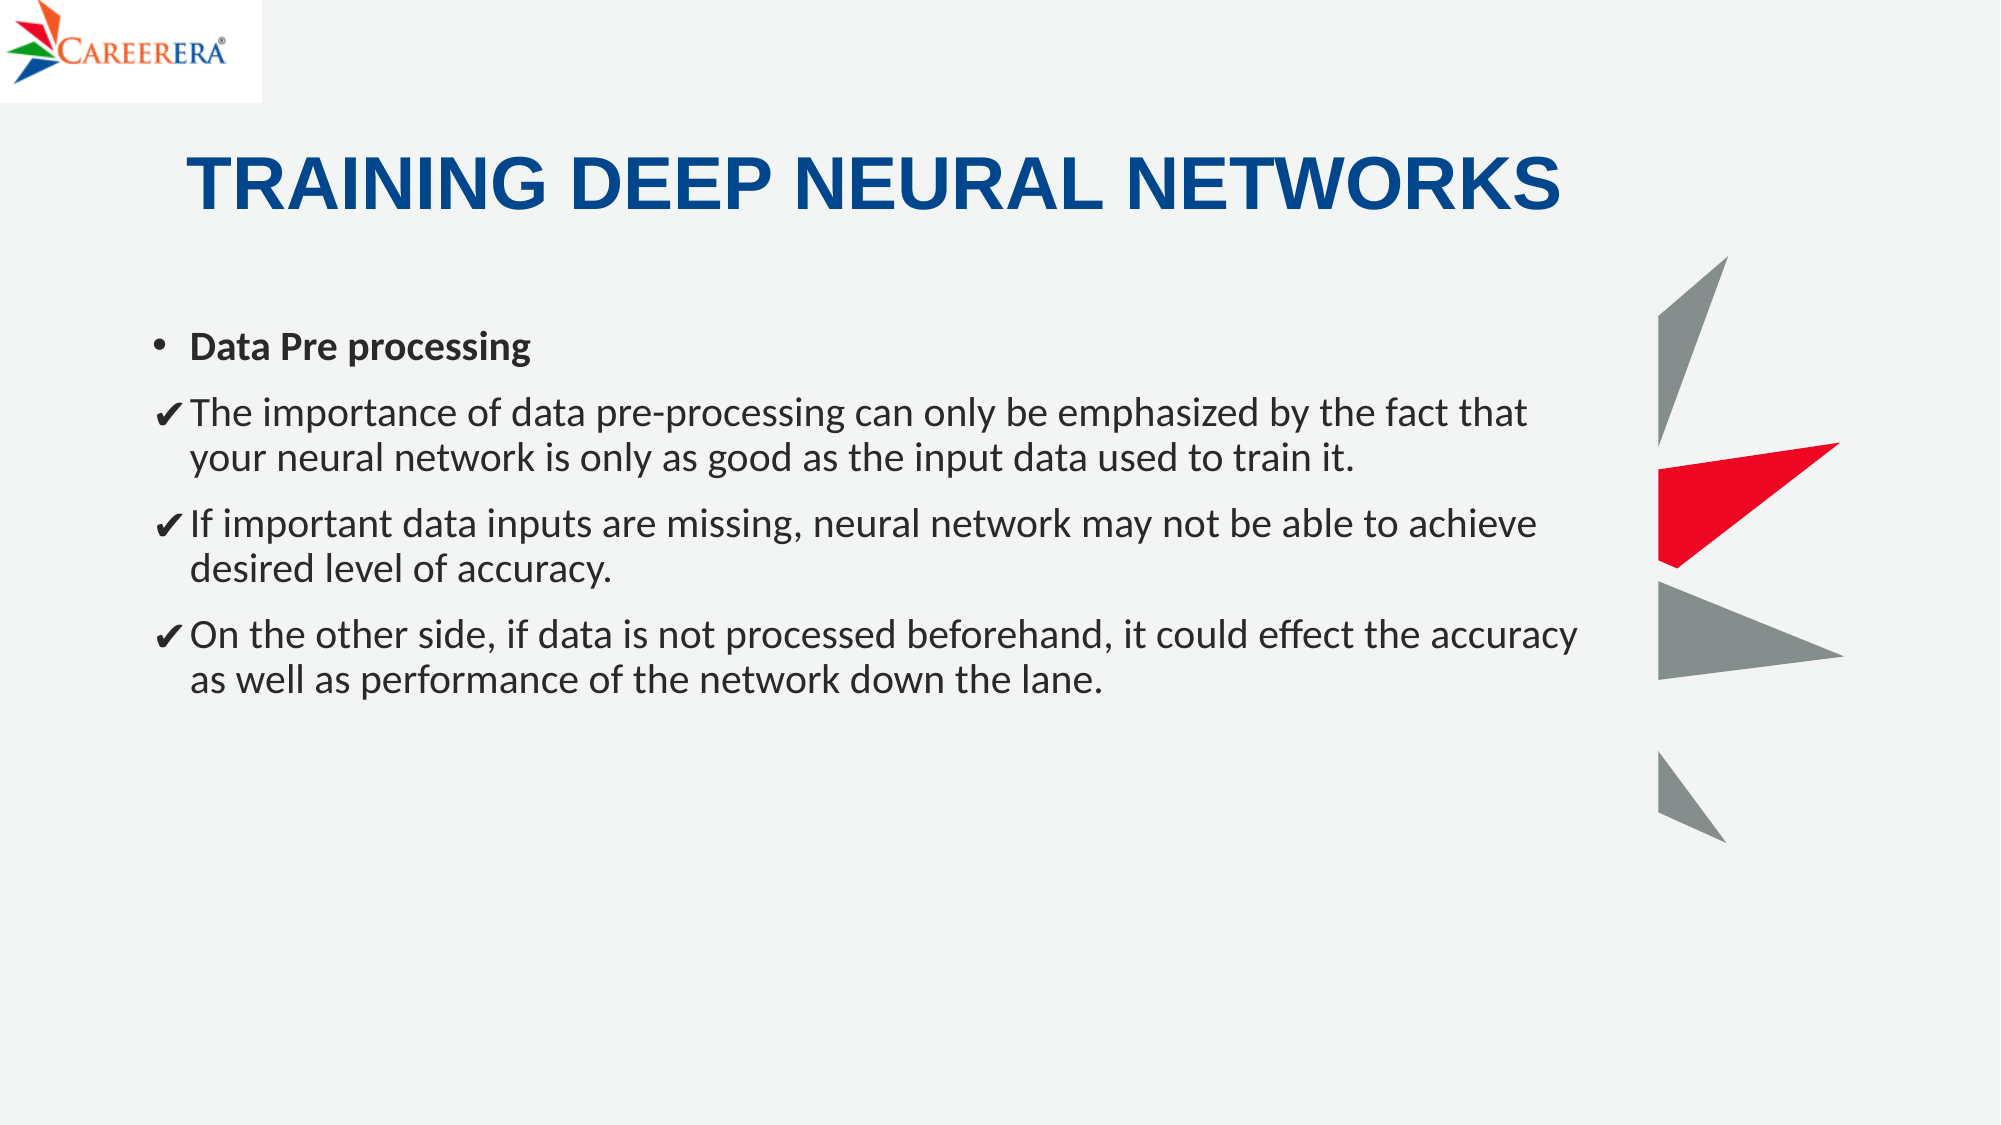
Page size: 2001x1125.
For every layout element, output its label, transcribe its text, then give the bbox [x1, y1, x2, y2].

title TRAINING DEEP NEURAL NETWORKS [133, 93, 1617, 278]
picture [0, 0, 262, 104]
list Data Pre processing The importance of data pre-processing can only be emphasized by the fact that your neural network is only as good as the input data used to train it. If important data inputs are missing, neural network may not be able to achieve desired level of accuracy. On the other side, if data is not processed beforehand, it could effect the accuracy as well as performance of the network down the lane. [137, 316, 1622, 711]
